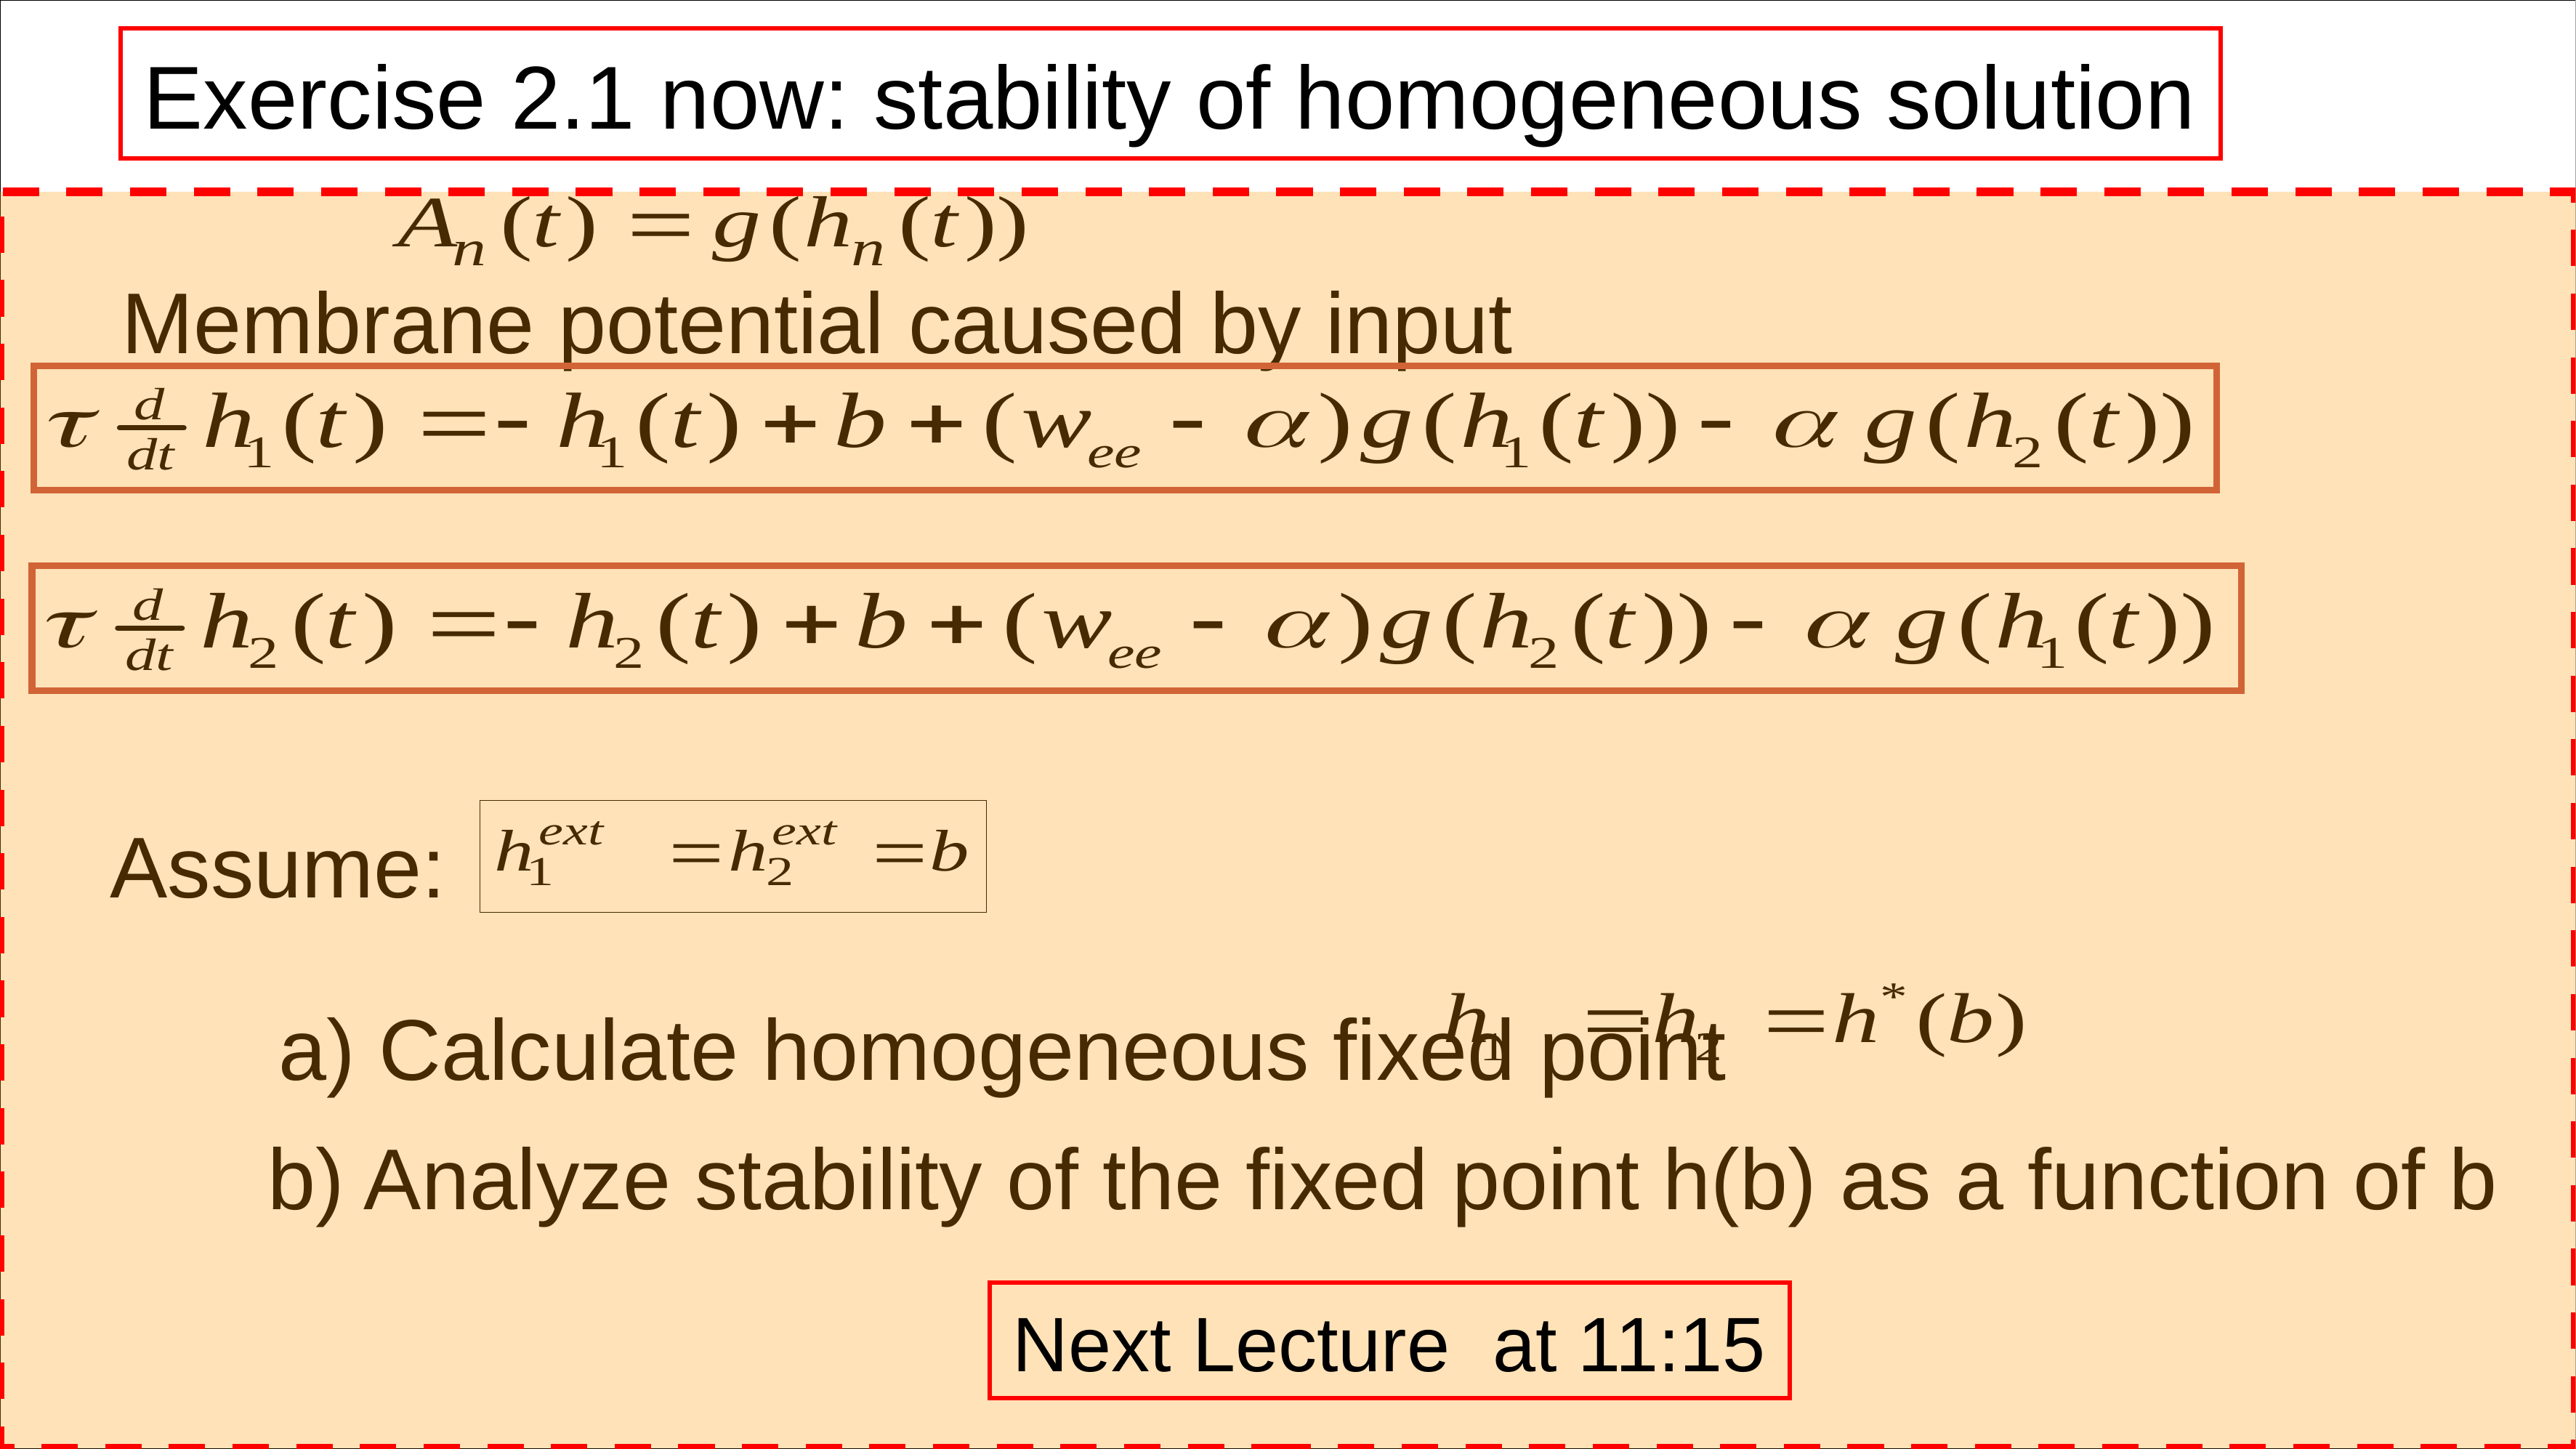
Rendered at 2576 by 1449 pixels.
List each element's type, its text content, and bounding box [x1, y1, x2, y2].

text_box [1428, 965, 2046, 1078]
text_box [0, 0, 2576, 191]
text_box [36, 368, 2214, 487]
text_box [479, 800, 987, 913]
text_box Exercise 2.1 now: stability of homogeneous solution [121, 28, 2221, 159]
text_box [0, 191, 2576, 1449]
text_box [35, 568, 2239, 687]
text_box Next Lecture at 11:15 [990, 1283, 1790, 1399]
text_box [371, 174, 1046, 284]
